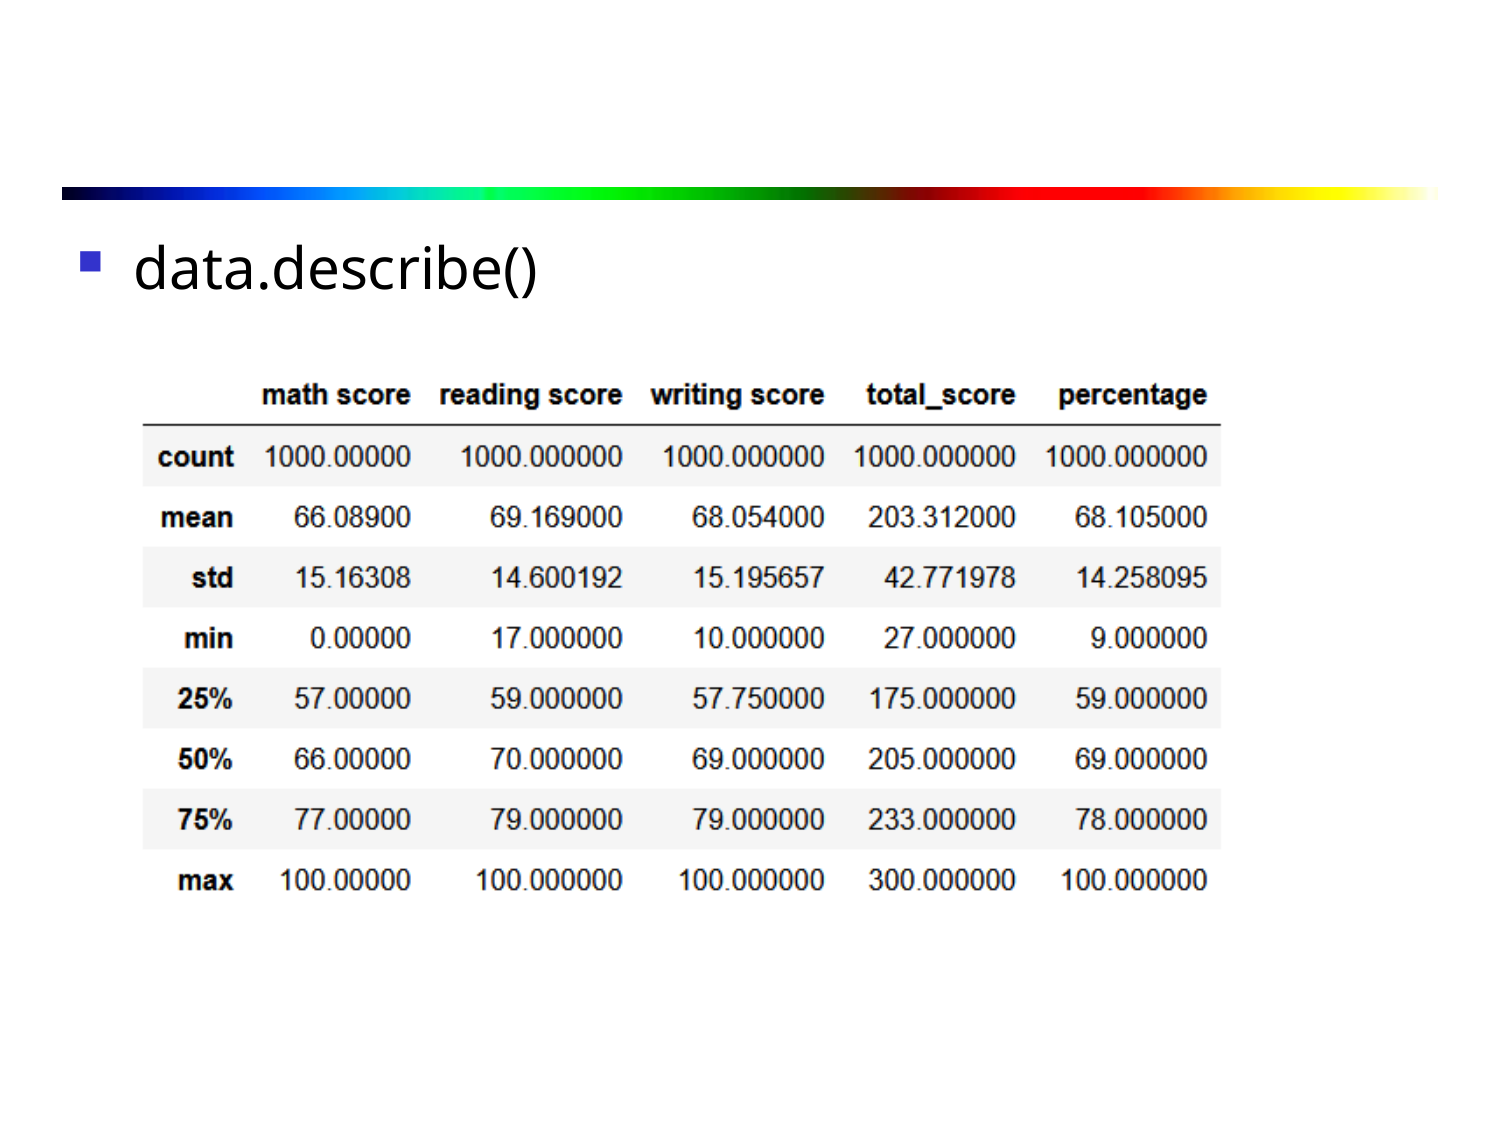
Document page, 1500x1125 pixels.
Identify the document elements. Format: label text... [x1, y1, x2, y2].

picture [131, 371, 1230, 919]
list data.describe() [62, 237, 1450, 1075]
picture [382, 187, 1438, 200]
picture [62, 187, 355, 200]
